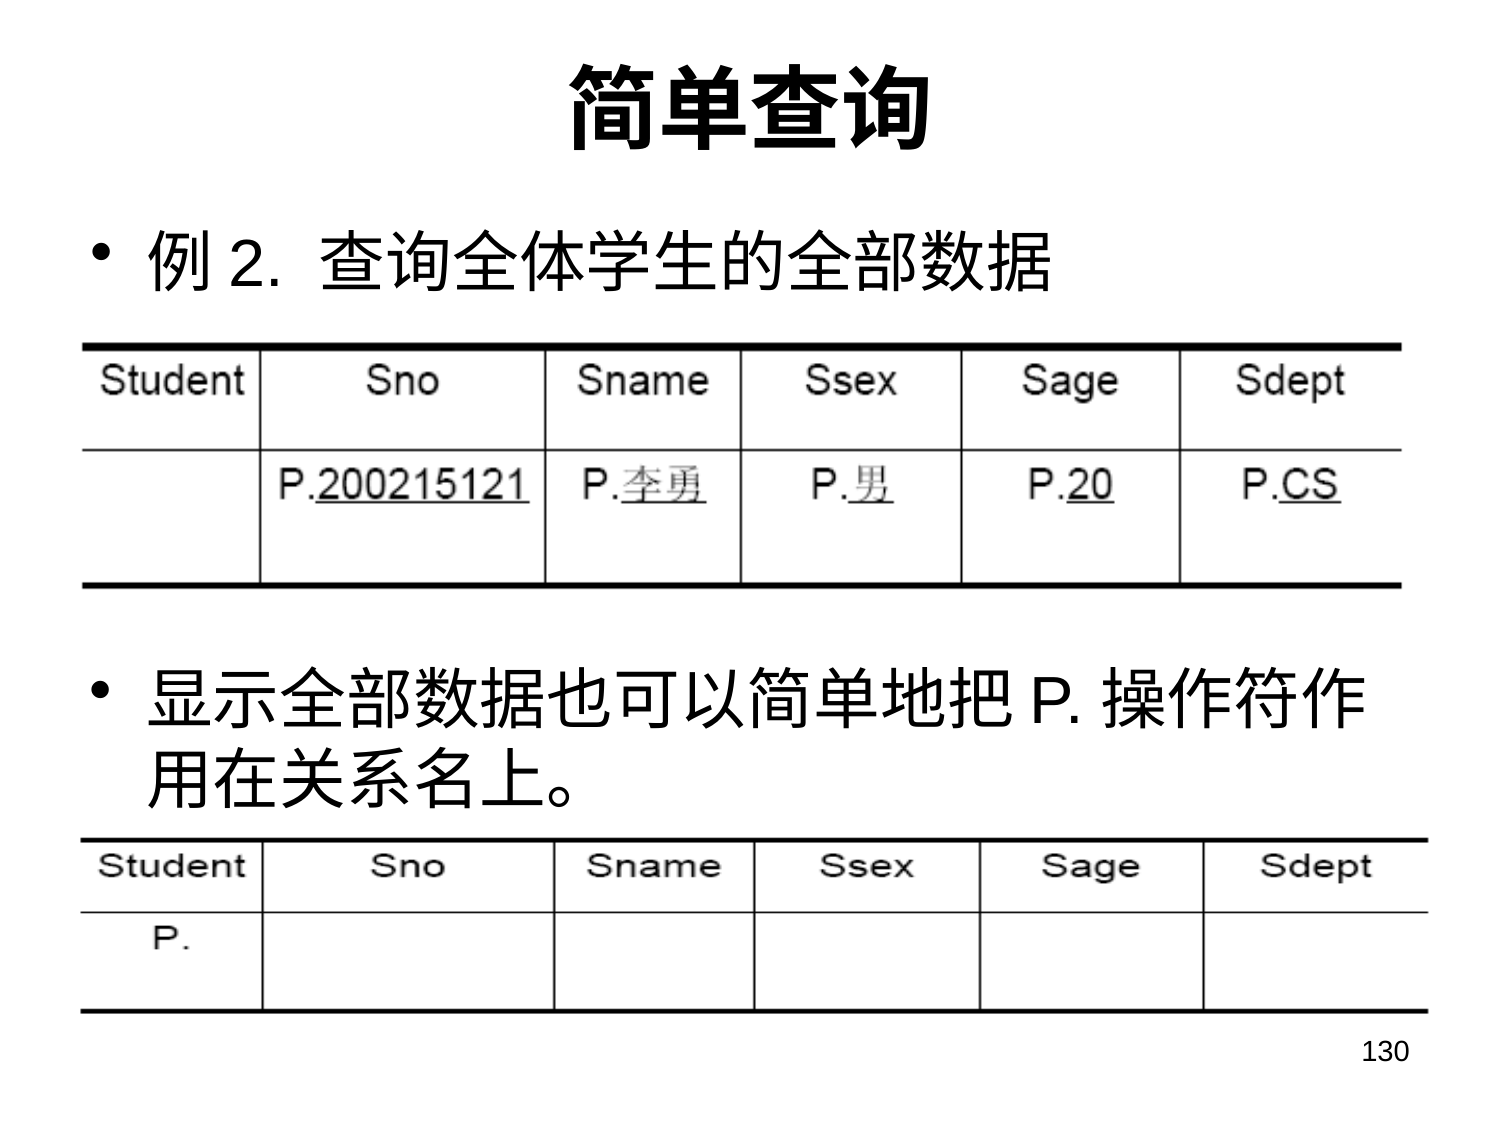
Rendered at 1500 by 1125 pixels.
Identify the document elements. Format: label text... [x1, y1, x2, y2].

slide_number 130 [1074, 1049, 1426, 1103]
picture [62, 312, 1451, 634]
list 例2. 查询全体学生的全部数据 [75, 212, 1425, 310]
text_box 显示全部数据也可以简单地把P.操作符作用在关系名上。 [74, 649, 1425, 788]
title 简单查询 [75, 12, 1425, 200]
picture [62, 824, 1451, 1040]
